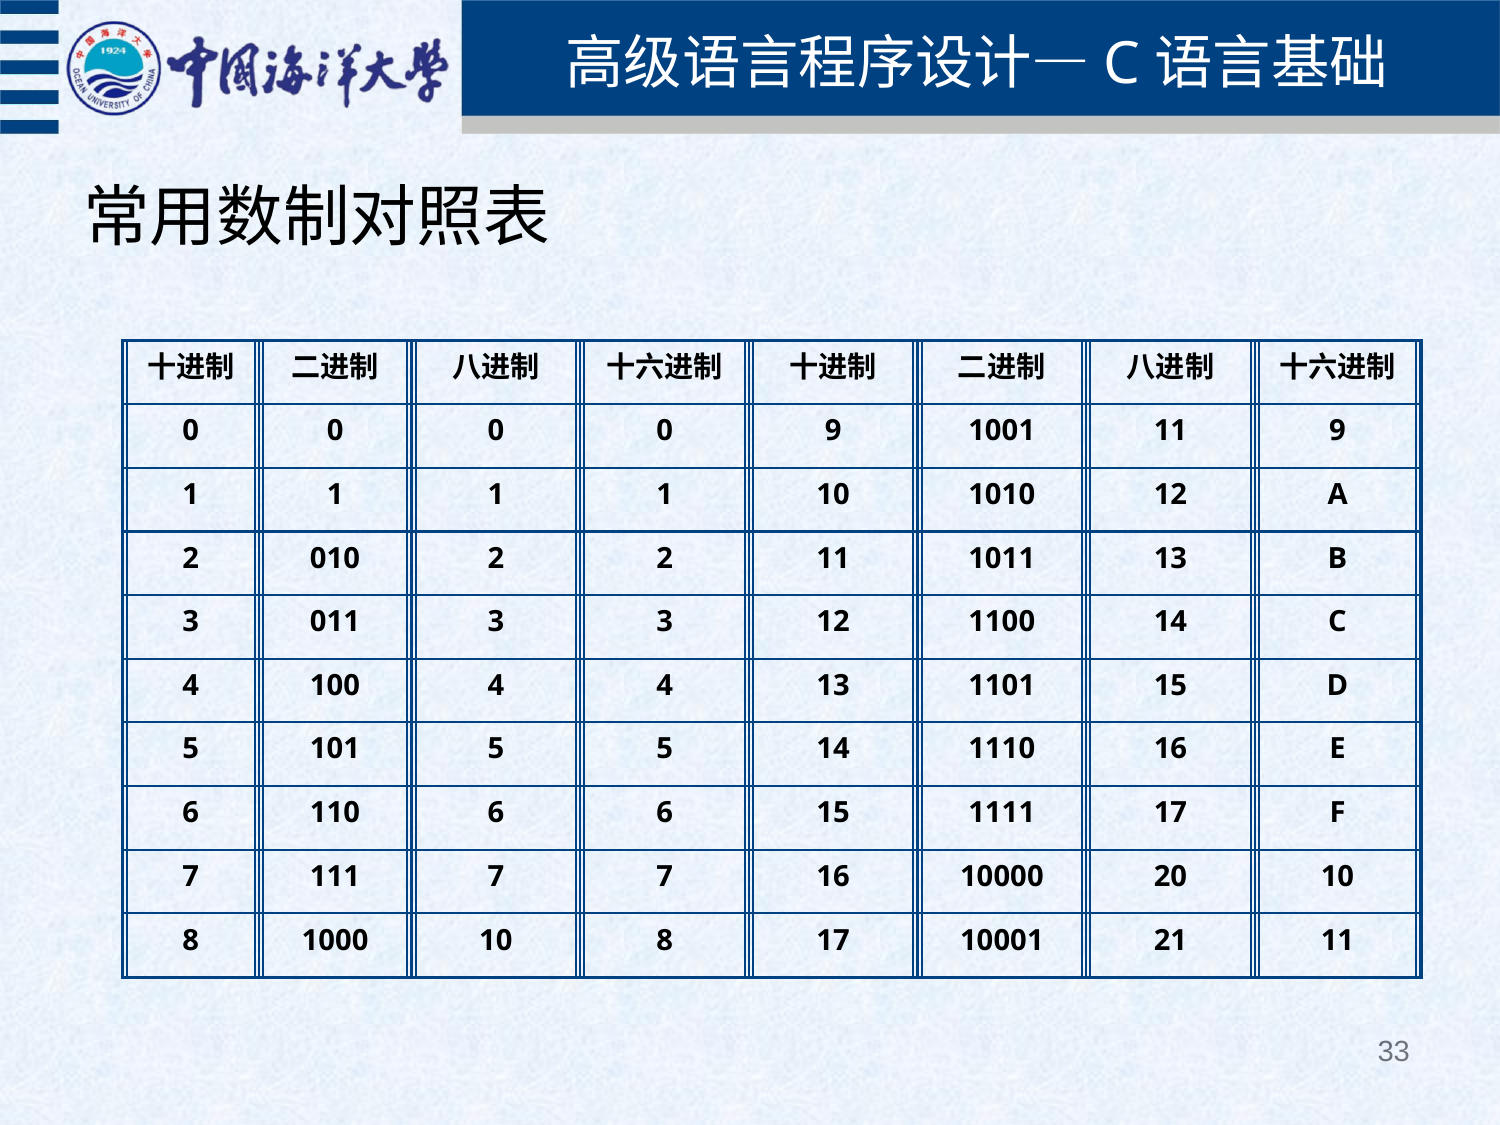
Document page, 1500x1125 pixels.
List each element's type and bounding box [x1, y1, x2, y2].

picture [0, 0, 1500, 1125]
text_box [121, 340, 1422, 978]
